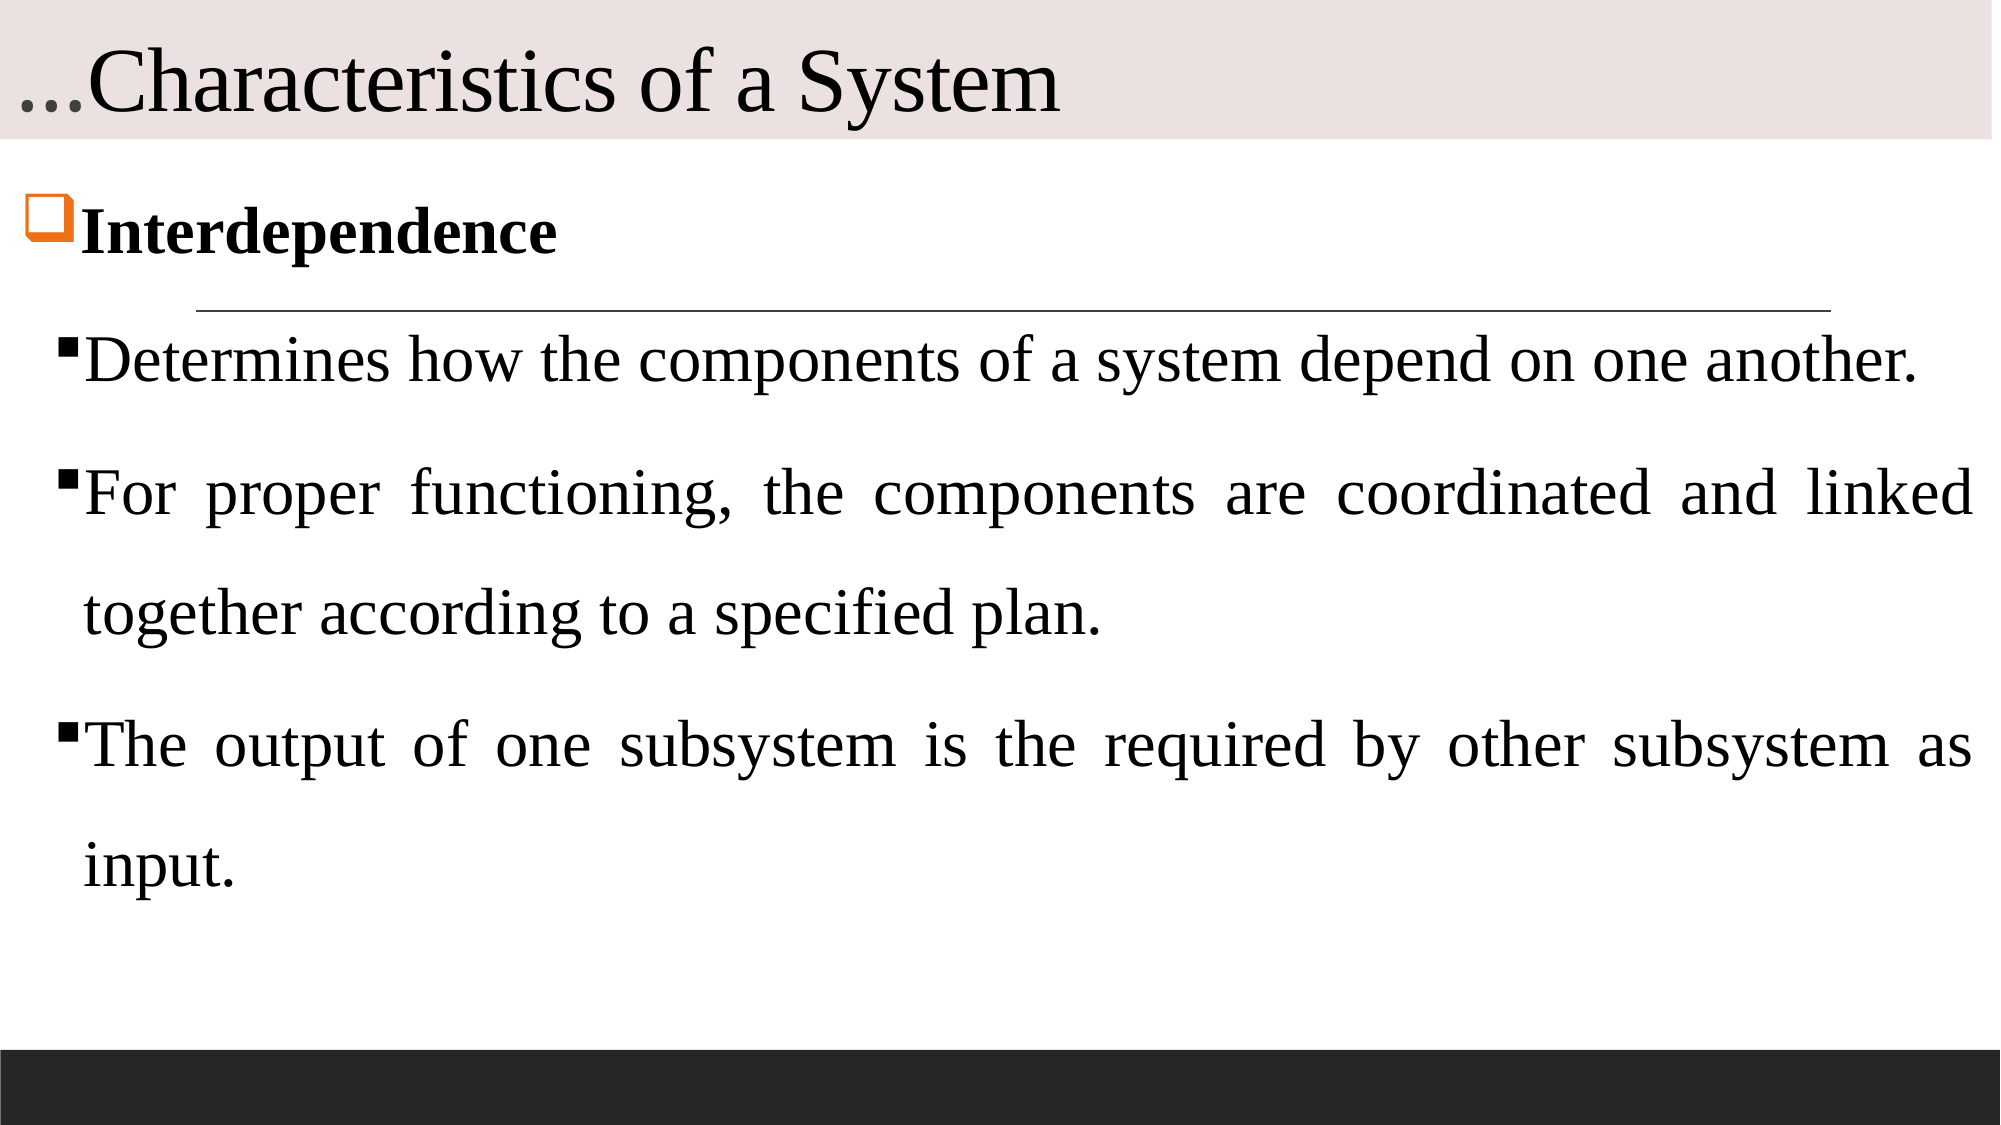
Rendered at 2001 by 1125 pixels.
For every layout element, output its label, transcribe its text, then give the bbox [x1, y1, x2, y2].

list Interdependence Determines how the components of a system depend on one another. For proper functioning, the components are coordinated and linked together according to a specified plan. The output of one subsystem is the required by other subsystem as input. [20, 139, 1978, 979]
title …Characteristics of a System [0, 0, 1992, 140]
